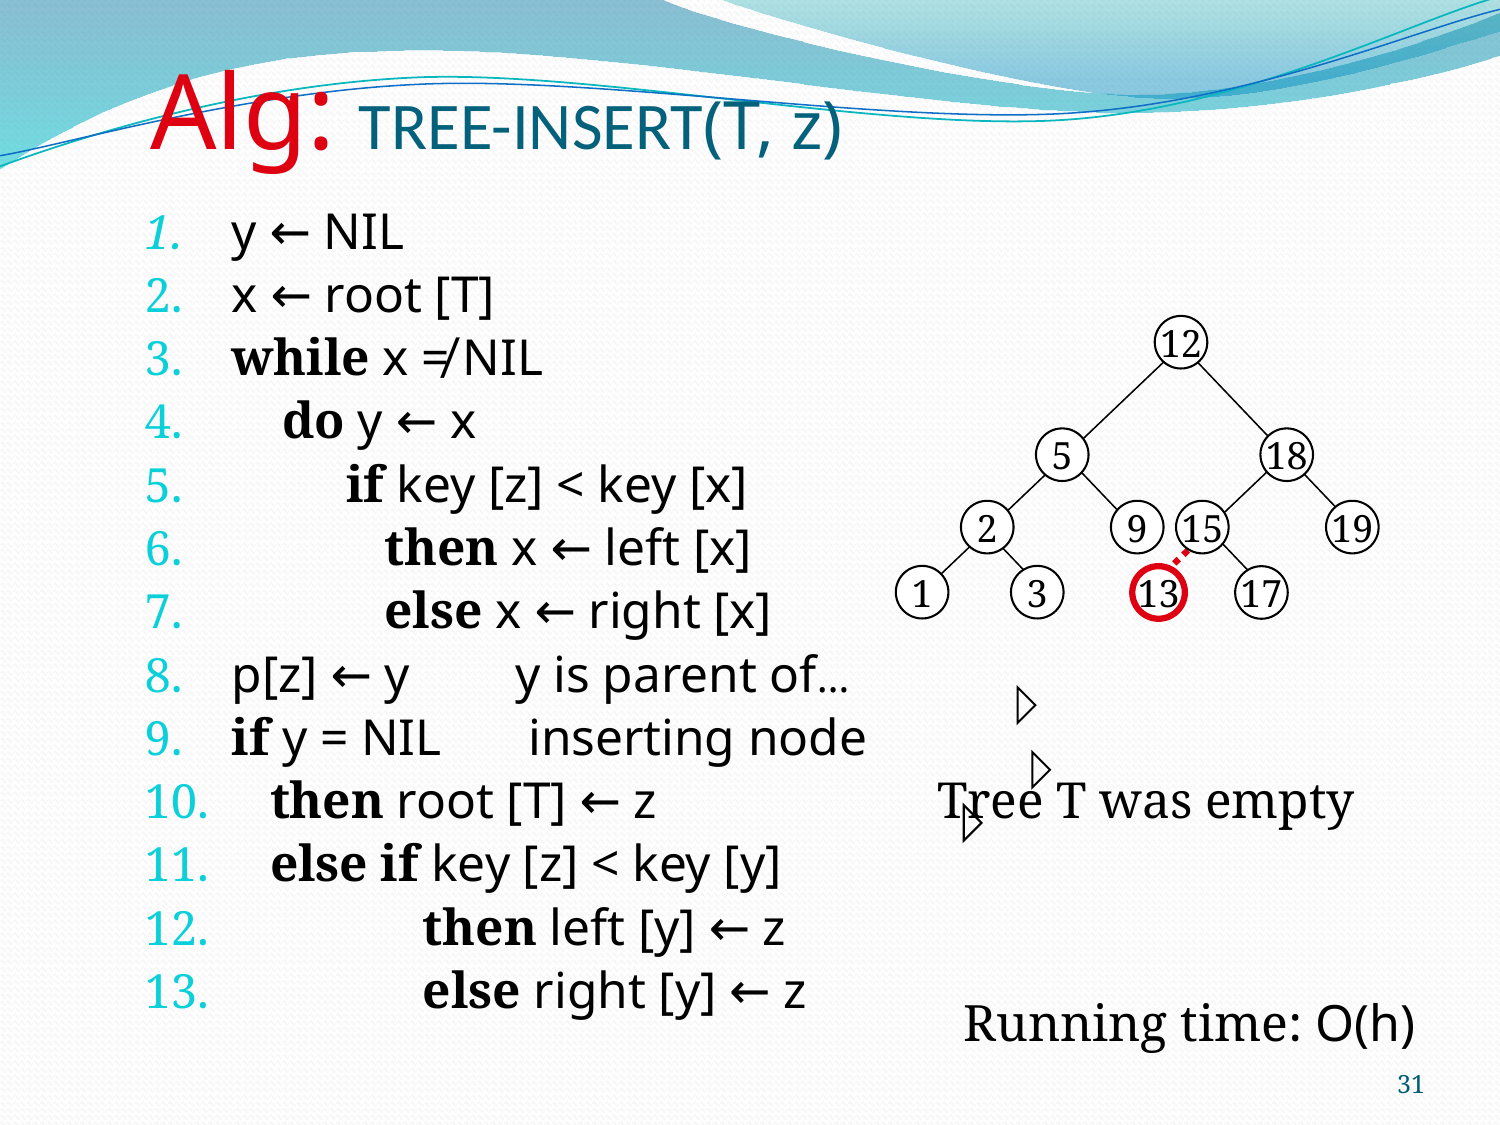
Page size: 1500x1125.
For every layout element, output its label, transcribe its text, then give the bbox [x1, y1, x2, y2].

text_box [1017, 687, 1036, 723]
text_box Running time: O(h) [948, 984, 1431, 1060]
list y ← NIL x ← root [T] while x ≠ NIL do y ← x if key [z] < key [x] then x ← left [x] else x ← right [x] p[z] ← y y is parent of… if y = NIL inserting node then root [T] ← z Tree T was empty else if key [z] < key [y] then left [y] ← z else right [y] ← z [129, 199, 1408, 1084]
title Alg: TREE-INSERT(T, z) [150, 24, 1088, 170]
slide_number 31 [1299, 1060, 1425, 1103]
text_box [895, 315, 1379, 619]
text_box [963, 805, 982, 841]
text_box [1032, 752, 1051, 788]
